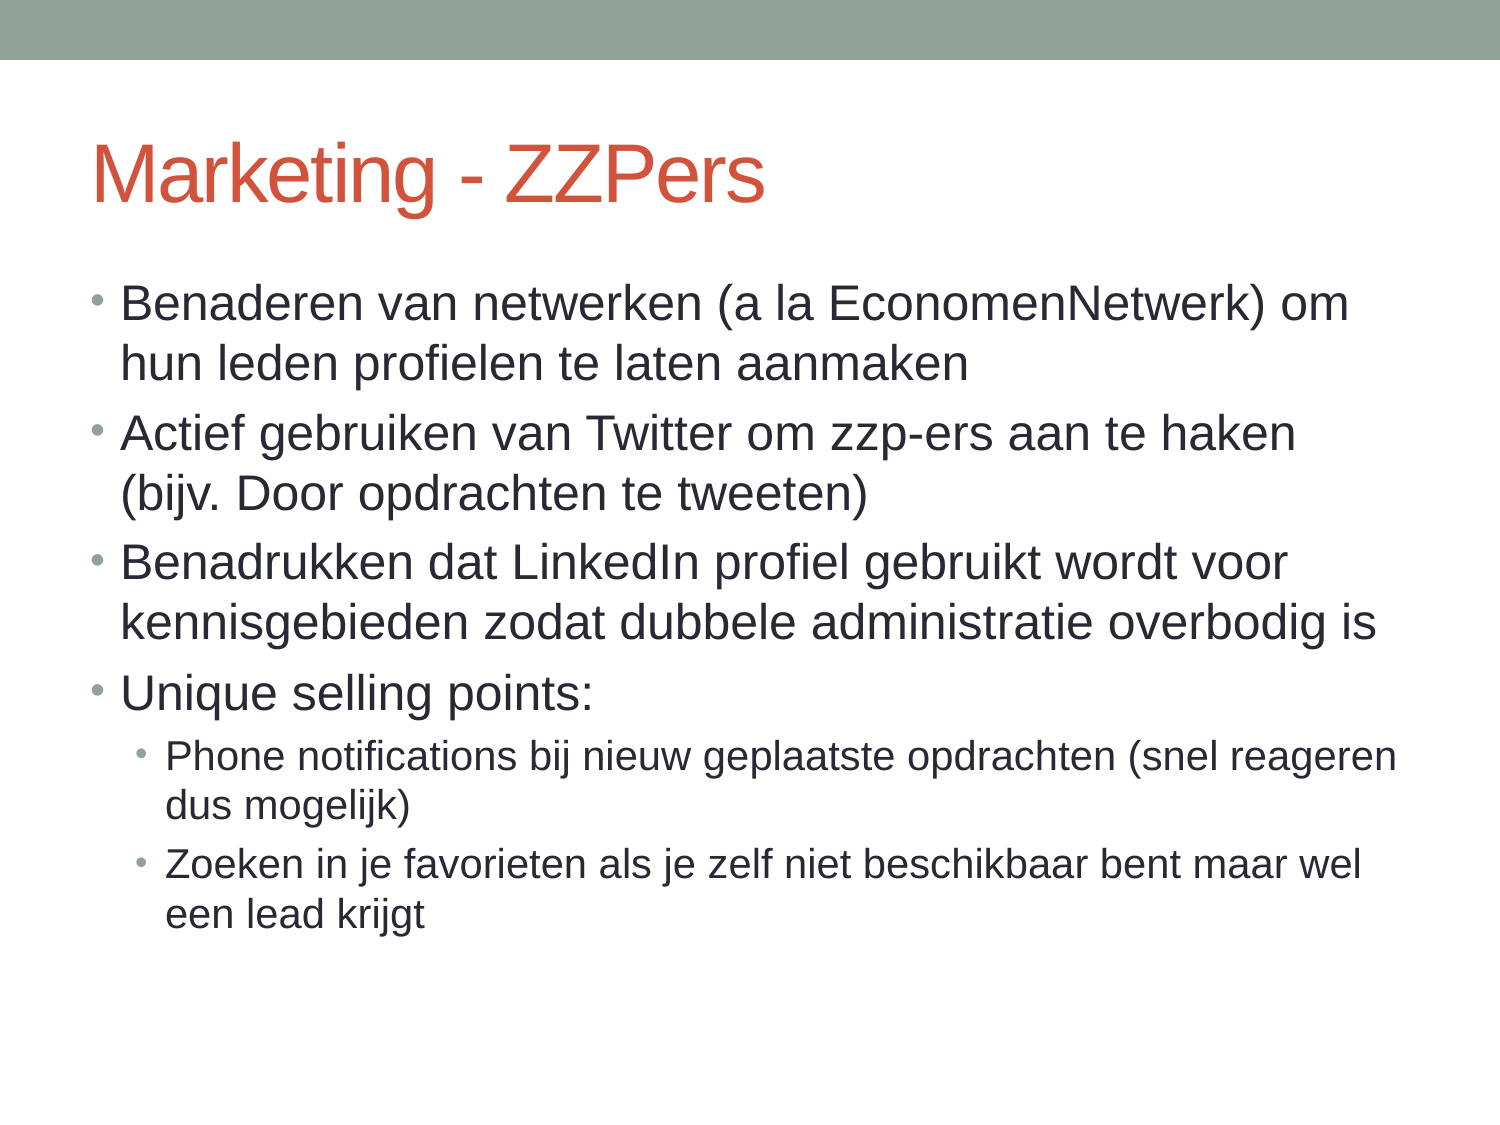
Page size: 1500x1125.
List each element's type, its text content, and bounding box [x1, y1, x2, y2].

list Benaderen van netwerken (a la EconomenNetwerk) om hun leden profielen te laten aanmaken Actief gebruiken van Twitter om zzp-ers aan te haken (bijv. Door opdrachten te tweeten) Benadrukken dat LinkedIn profiel gebruikt wordt voor kennisgebieden zodat dubbele administratie overbodig is Unique selling points: Phone notifications bij nieuw geplaatste opdrachten (snel reageren dus mogelijk) Zoeken in je favorieten als je zelf niet beschikbaar bent maar wel een lead krijgt [75, 262, 1425, 1063]
title Marketing - ZZPers [75, 87, 1425, 250]
